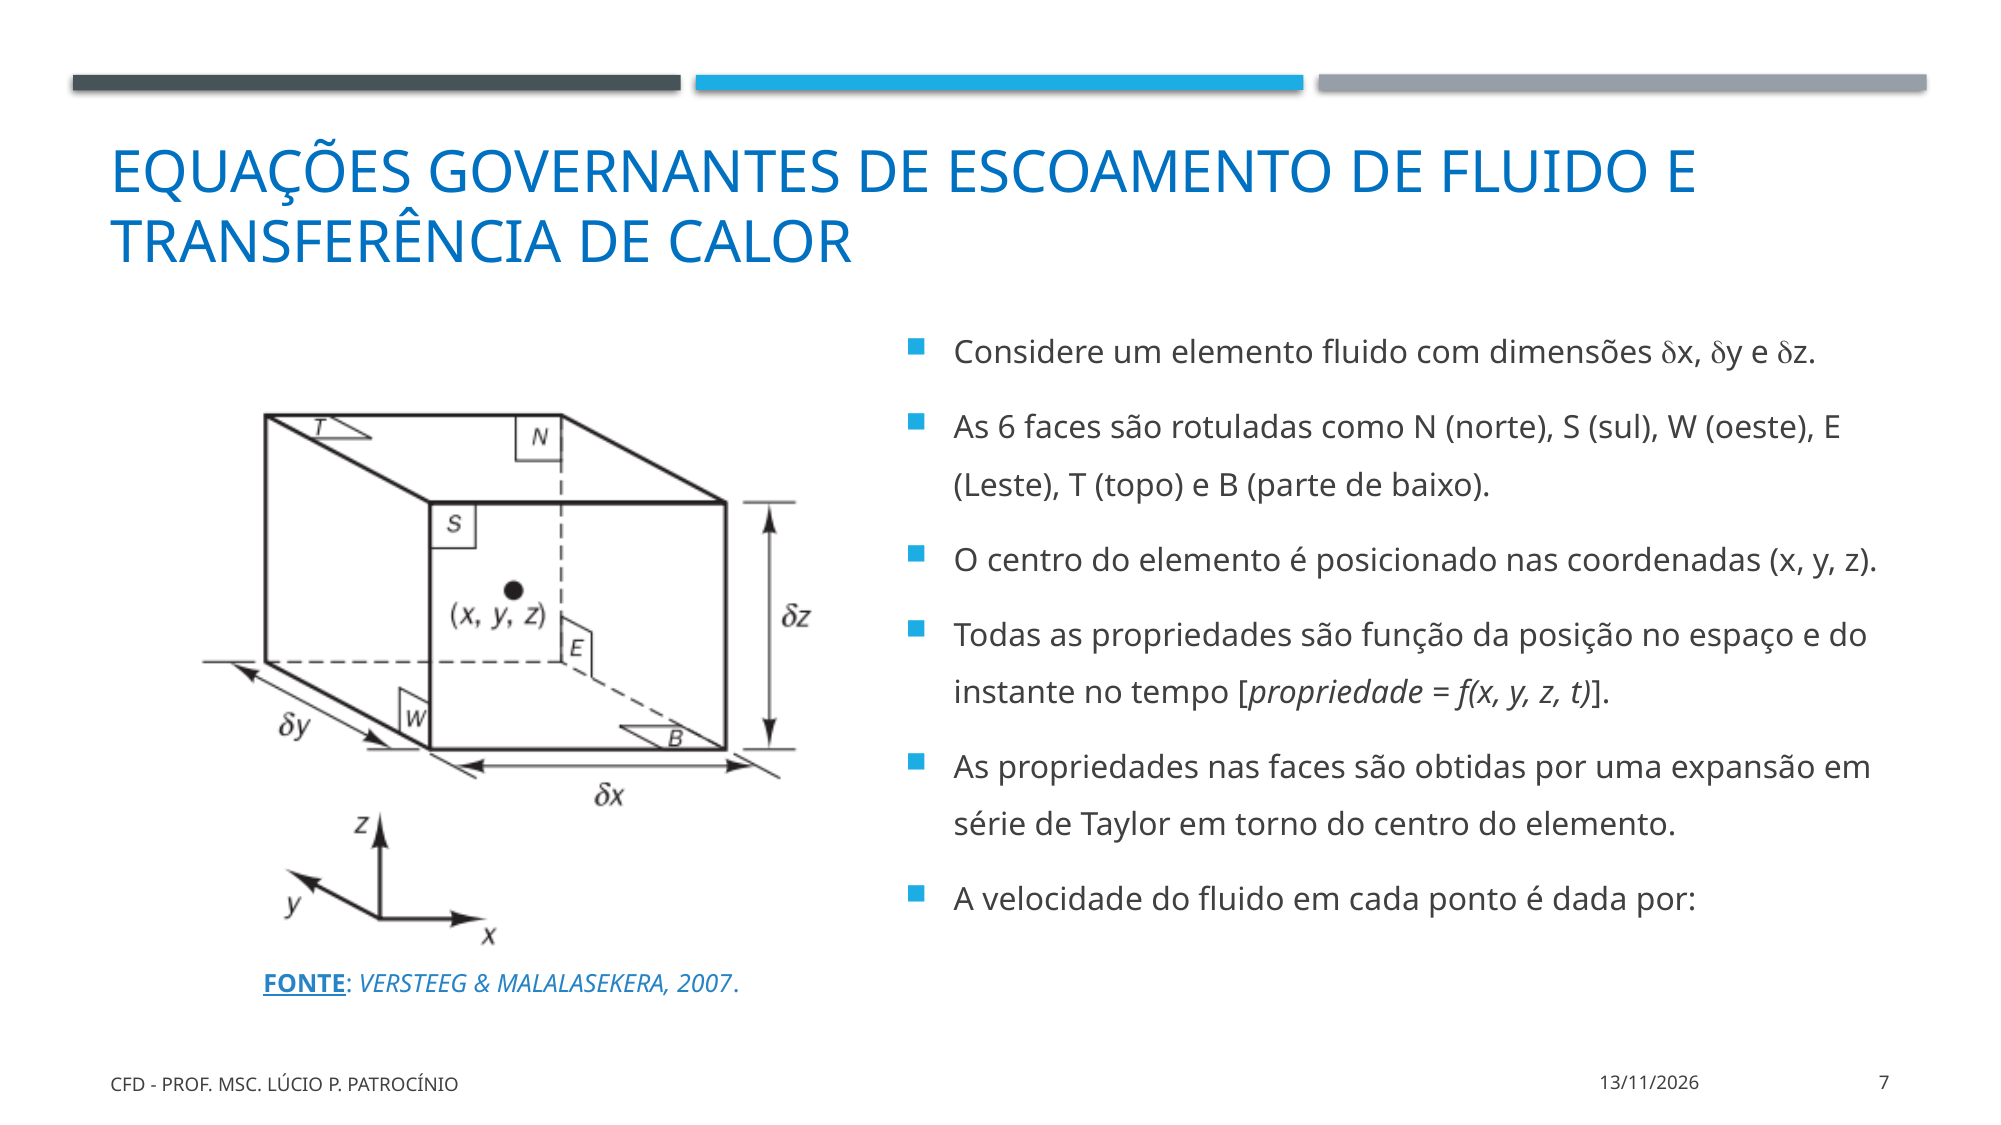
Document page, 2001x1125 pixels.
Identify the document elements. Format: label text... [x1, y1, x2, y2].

title Equações governantes de escoamento de fluido e transferência de calor [95, 119, 1905, 282]
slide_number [1247, 1053, 1715, 1114]
footer CFD - Prof. MSc. Lúcio P. Patrocínio [95, 1053, 1230, 1114]
text_box FONTE: VERSTEEG & MALALASEKERA, 2007. [248, 971, 766, 1005]
slide_number 7 [1732, 1053, 1905, 1114]
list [176, 364, 866, 962]
